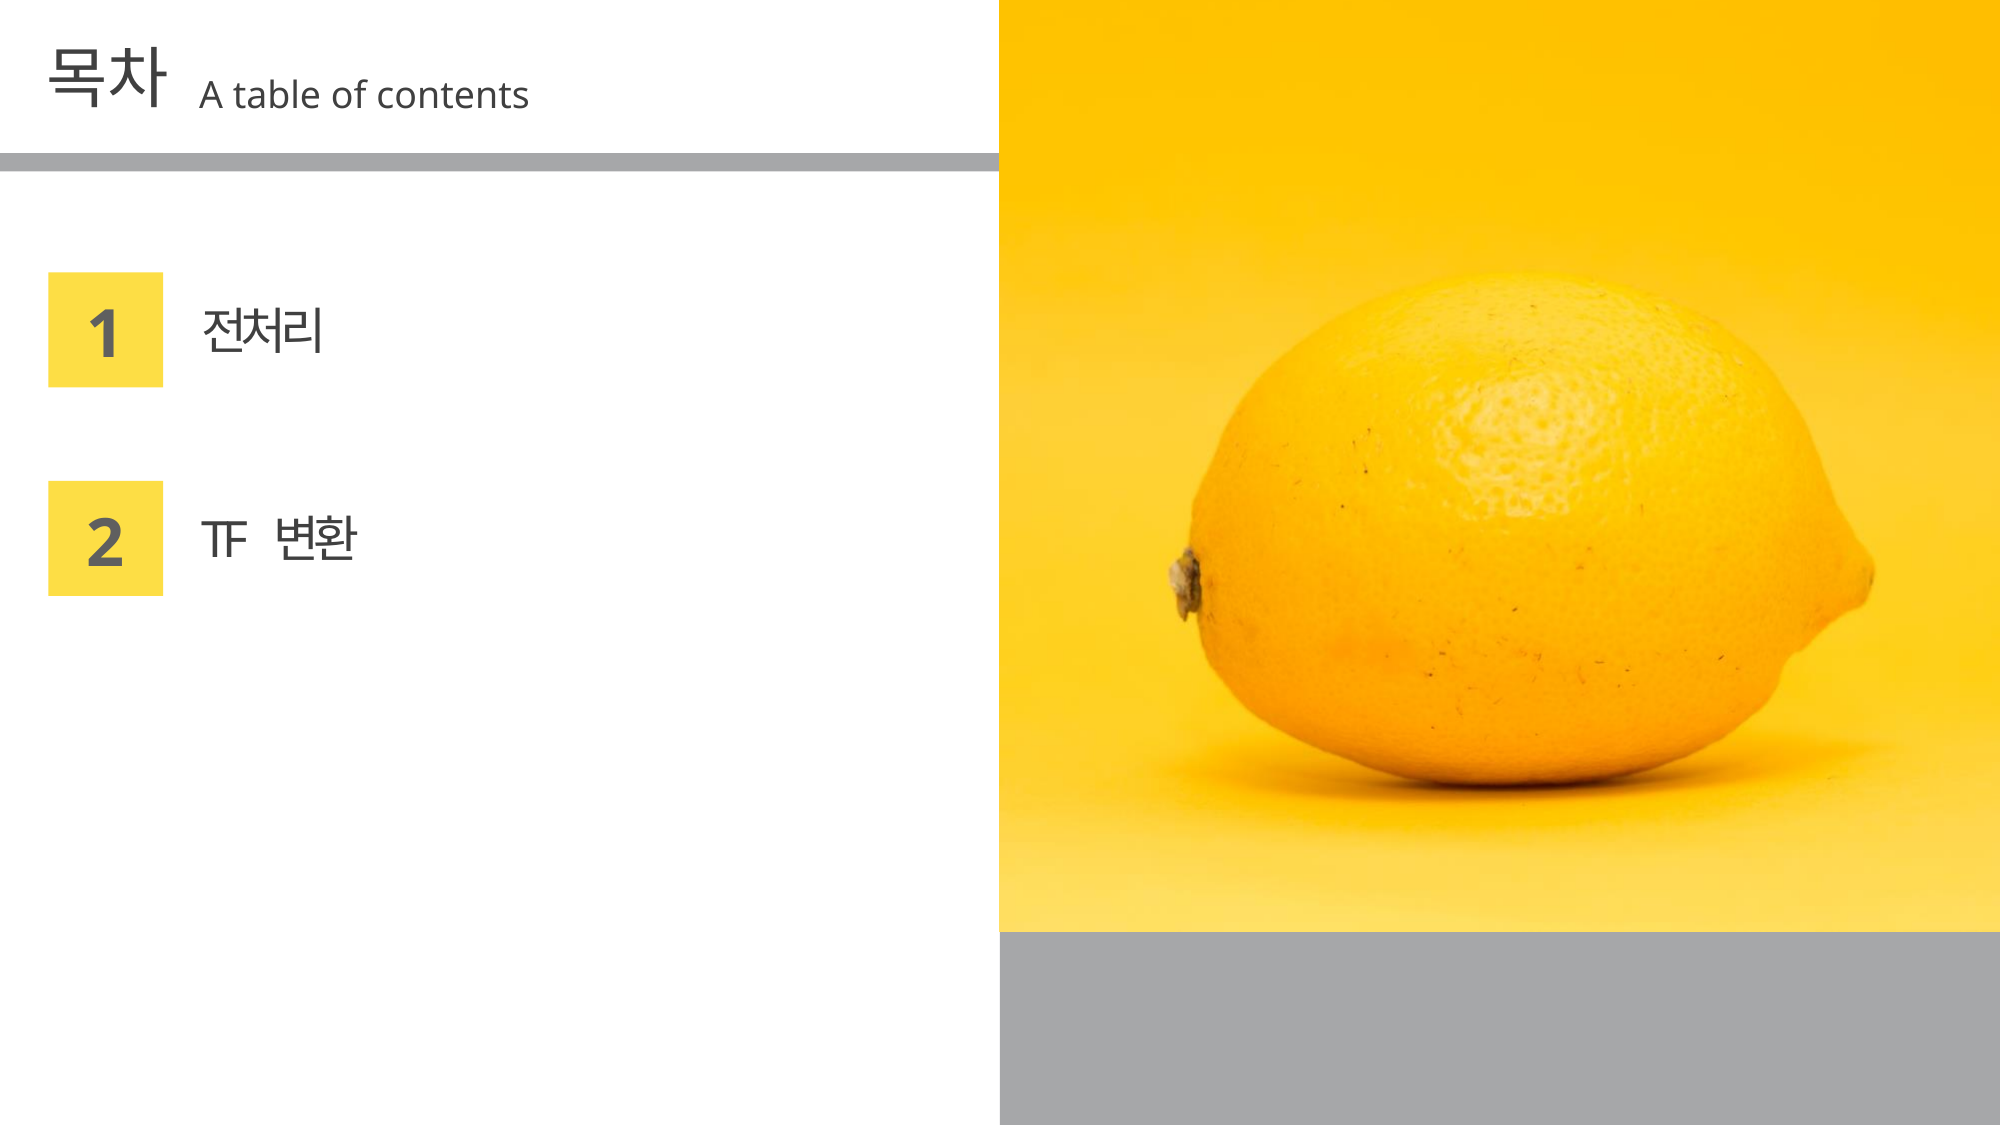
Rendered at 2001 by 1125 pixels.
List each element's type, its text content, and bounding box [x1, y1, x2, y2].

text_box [48, 272, 745, 388]
text_box [0, 152, 999, 173]
text_box A table of contents [184, 63, 716, 124]
text_box 목차 [31, 28, 185, 124]
text_box [999, 932, 2000, 1125]
picture [999, 0, 2000, 932]
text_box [48, 480, 745, 596]
